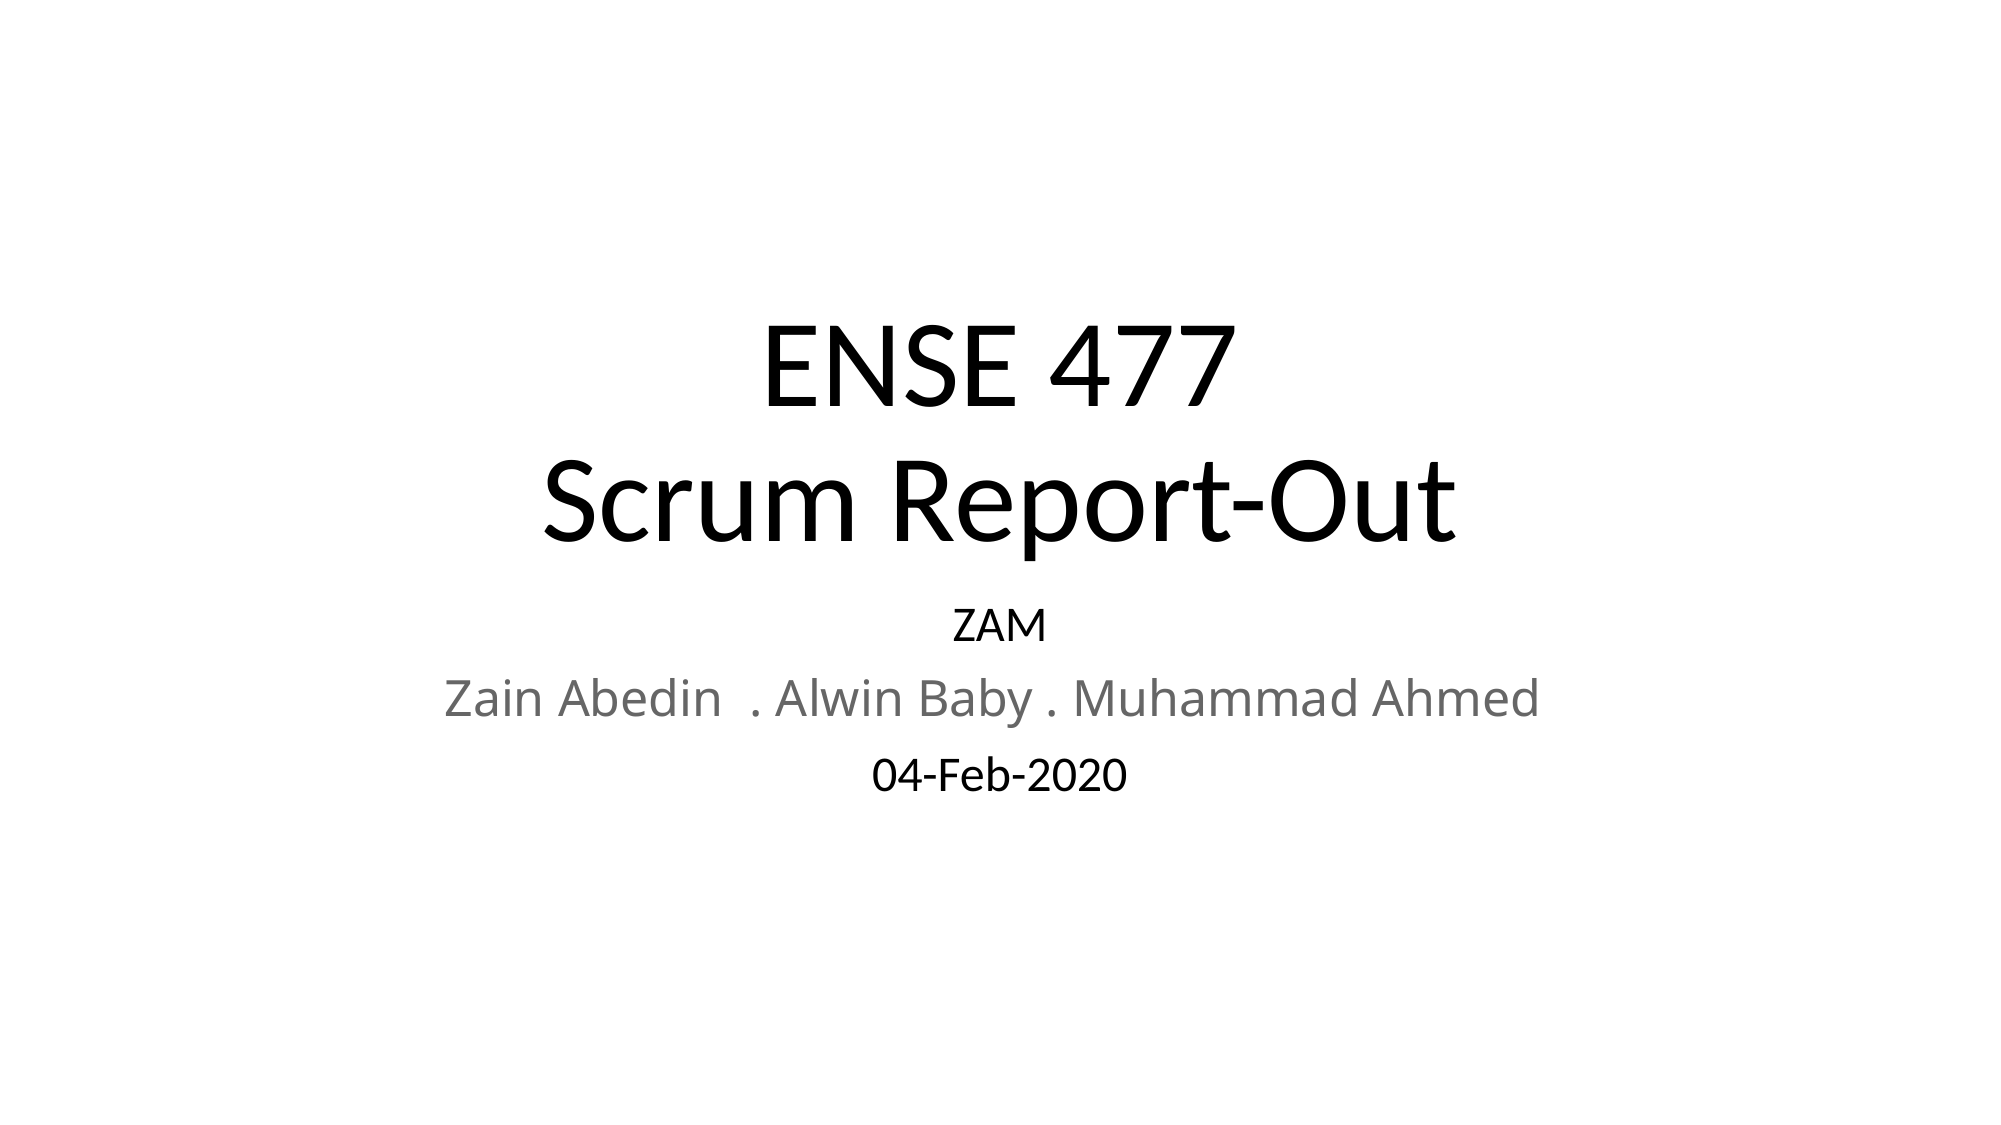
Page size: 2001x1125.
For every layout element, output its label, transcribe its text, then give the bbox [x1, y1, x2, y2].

text_box ZAM Zain Abedin . Alwin Baby . Muhammad Ahmed 04-Feb-2020 [249, 590, 1750, 863]
text_box ENSE 477 Scrum Report-Out [249, 184, 1750, 576]
